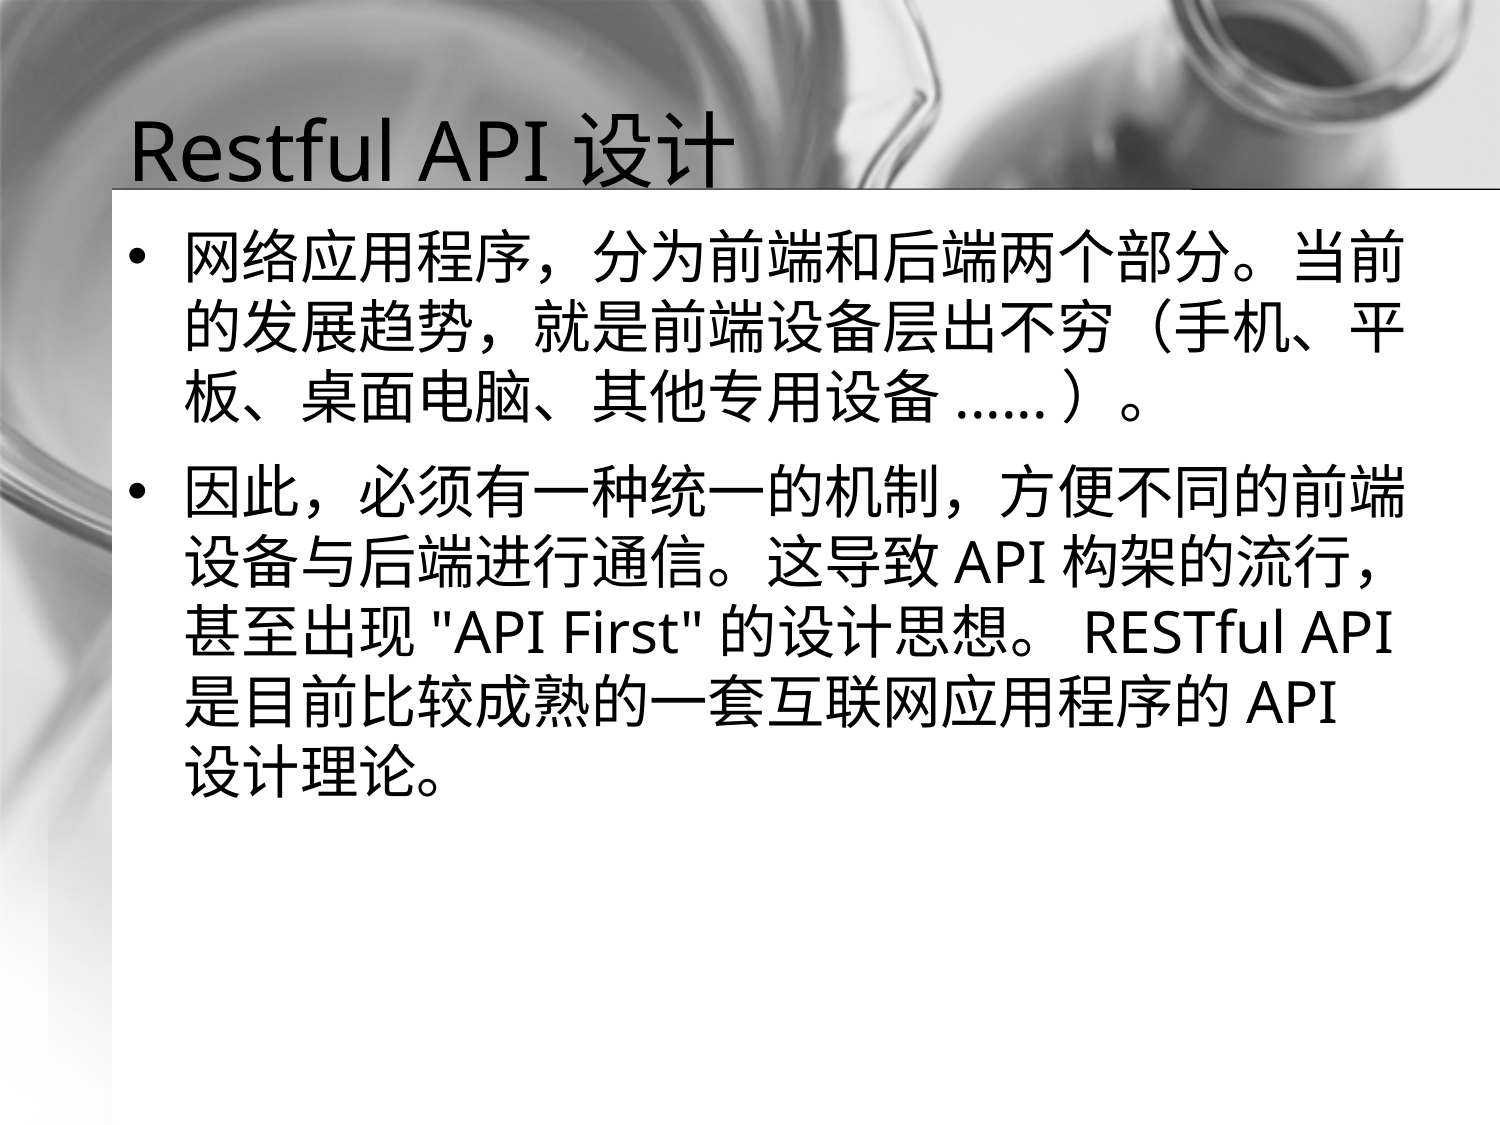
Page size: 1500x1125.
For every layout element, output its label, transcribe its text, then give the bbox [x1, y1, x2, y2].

picture [0, 0, 1500, 1125]
title Restful API设计 [112, 23, 1426, 207]
list 网络应用程序，分为前端和后端两个部分。当前的发展趋势，就是前端设备层出不穷（手机、平板、桌面电脑、其他专用设备......）。 因此，必须有一种统一的机制，方便不同的前端设备与后端进行通信。这导致API构架的流行，甚至出现"API First"的设计思想。RESTful API是目前比较成熟的一套互联网应用程序的API设计理论。 [112, 212, 1426, 1006]
